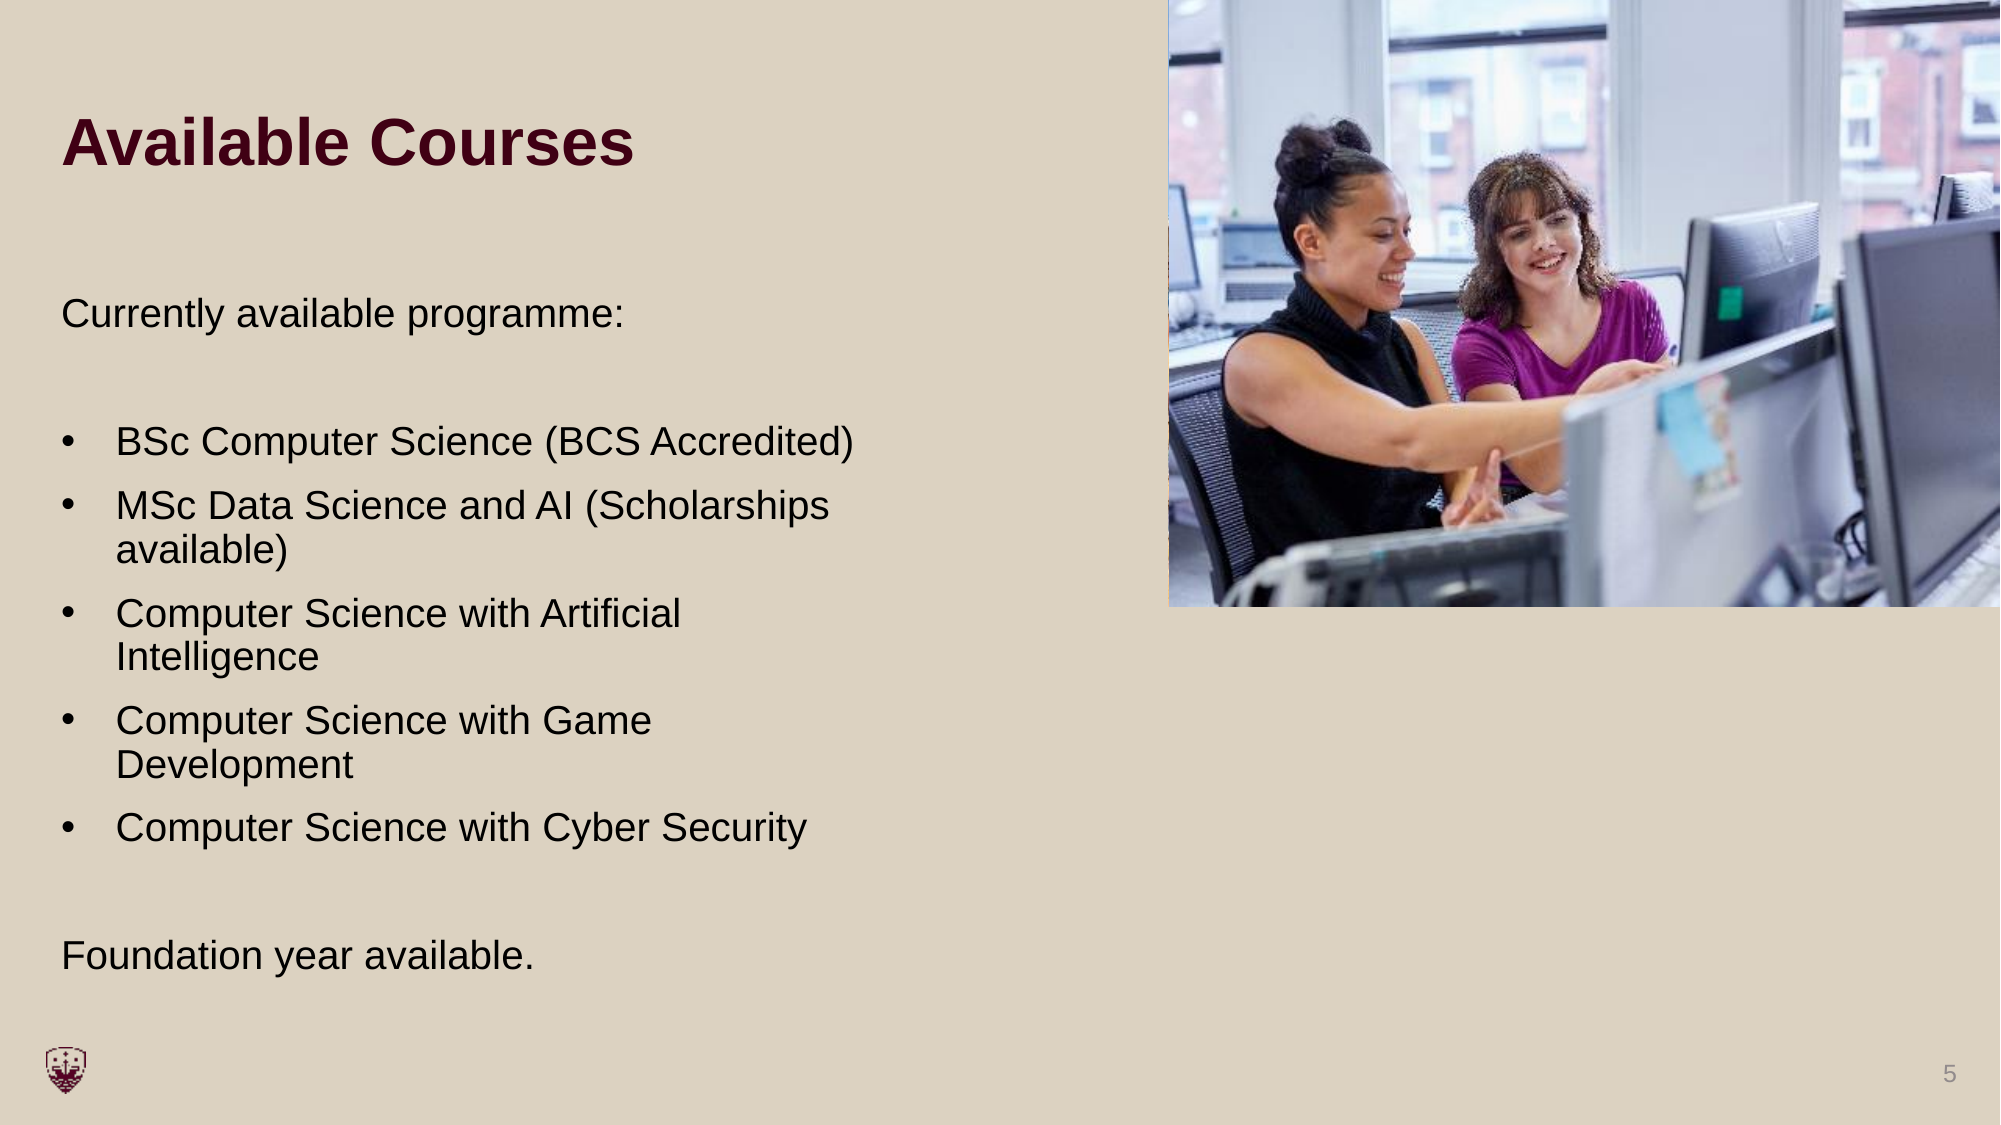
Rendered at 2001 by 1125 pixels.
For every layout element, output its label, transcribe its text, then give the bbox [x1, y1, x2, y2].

picture [46, 1047, 86, 1094]
picture [1168, 0, 2000, 607]
slide_number 5 [1840, 1051, 1973, 1094]
title Available Courses [46, 46, 895, 243]
list Currently available programme: ​ BSc Computer Science (BCS Accredited) ​ MSc Data Science and AI (Scholarships available) ​ Computer Science with Artificial Intelligence ​ Computer Science with Game Development​ Computer Science with Cyber Security​ Foundation year available. [46, 285, 895, 1018]
